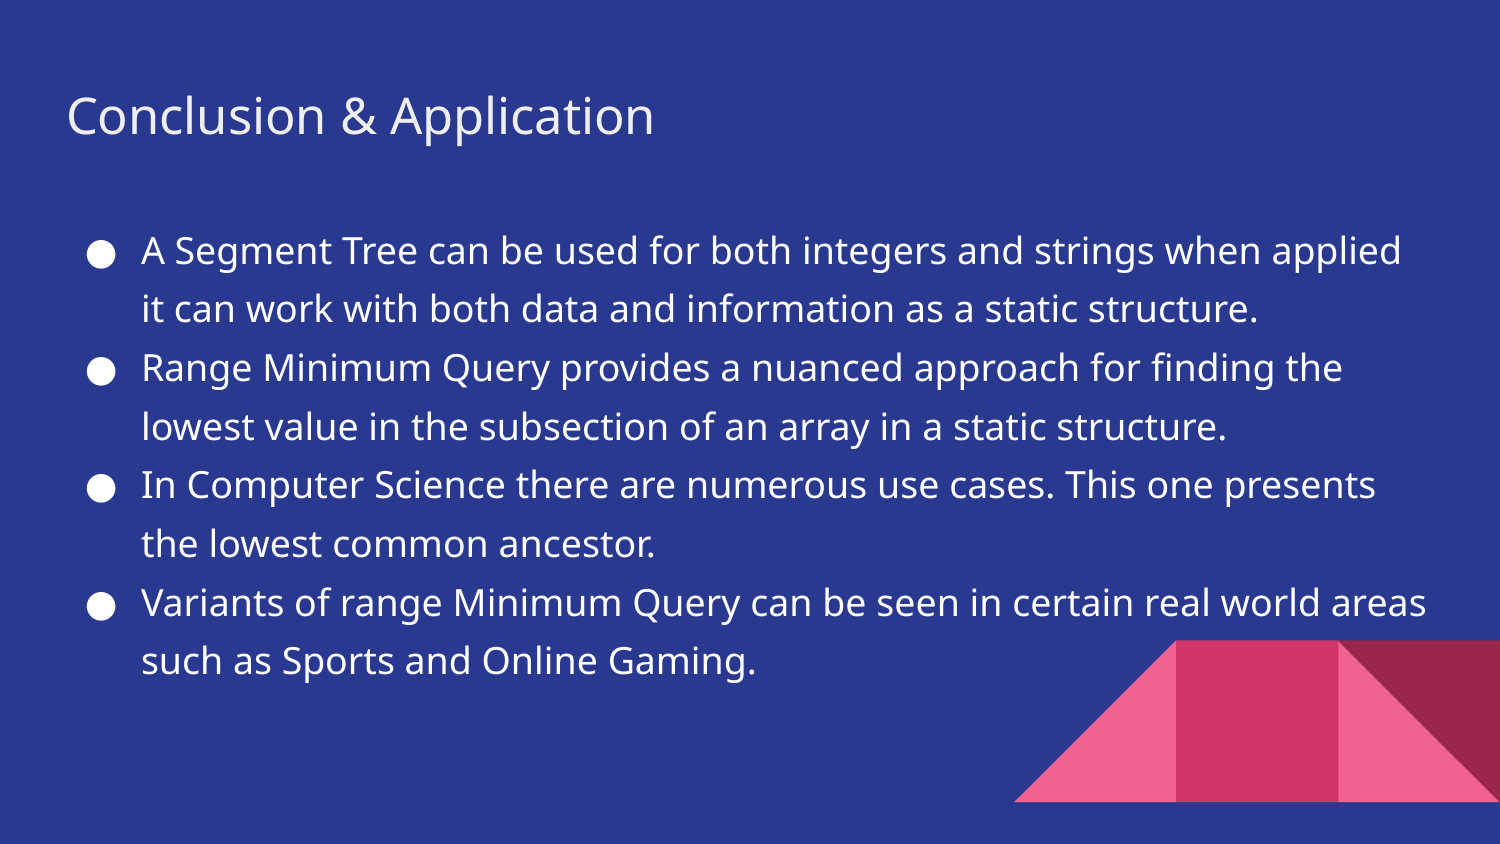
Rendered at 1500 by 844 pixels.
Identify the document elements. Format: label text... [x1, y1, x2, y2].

title Conclusion & Application [51, 65, 1449, 165]
list A Segment Tree can be used for both integers and strings when applied it can work with both data and information as a static structure. Range Minimum Query provides a nuanced approach for finding the lowest value in the subsection of an array in a static structure. In Computer Science there are numerous use cases. This one presents the lowest common ancestor. Variants of range Minimum Query can be seen in certain real world areas such as Sports and Online Gaming. [51, 201, 1449, 750]
